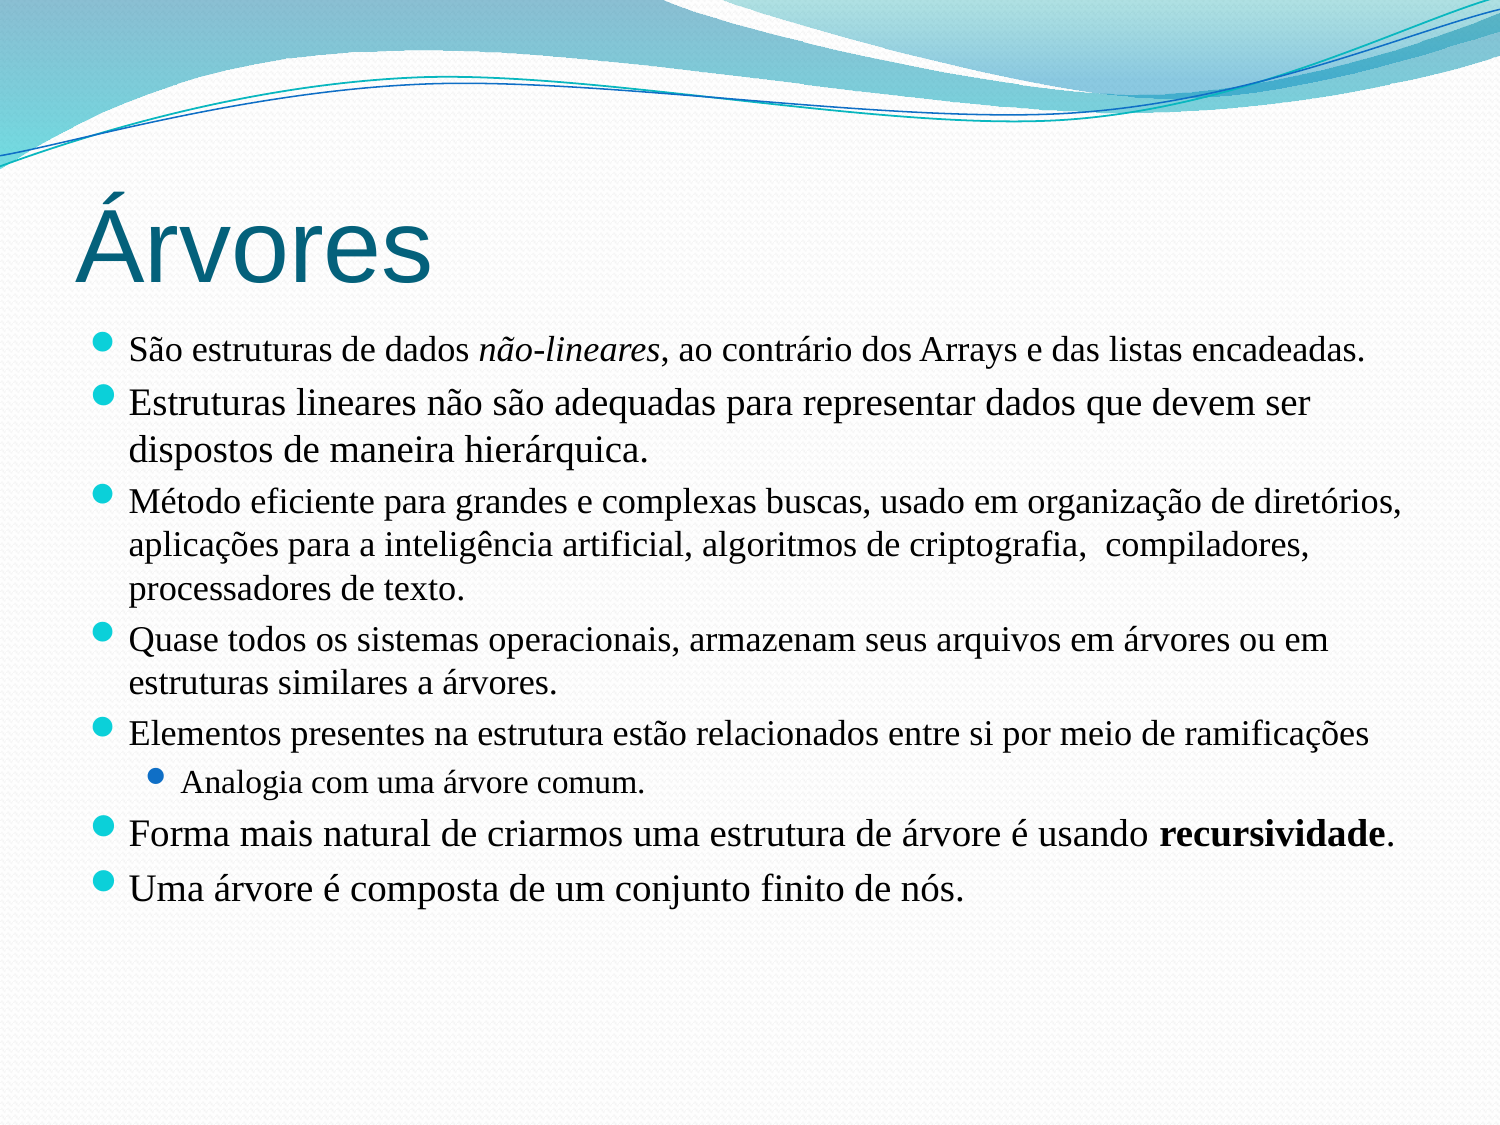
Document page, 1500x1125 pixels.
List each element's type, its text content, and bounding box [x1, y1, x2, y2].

title Árvores [75, 115, 1425, 303]
list São estruturas de dados não-lineares, ao contrário dos Arrays e das listas encadeadas. Estruturas lineares não são adequadas para representar dados que devem ser dispostos de maneira hierárquica. Método eficiente para grandes e complexas buscas, usado em organização de diretórios, aplicações para a inteligência artificial, algoritmos de criptografia, compiladores, processadores de texto. Quase todos os sistemas operacionais, armazenam seus arquivos em árvores ou em estruturas similares a árvores. Elementos presentes na estrutura estão relacionados entre si por meio de ramificações Analogia com uma árvore comum. Forma mais natural de criarmos uma estrutura de árvore é usando recursividade. Uma árvore é composta de um conjunto finito de nós. [75, 317, 1425, 1038]
